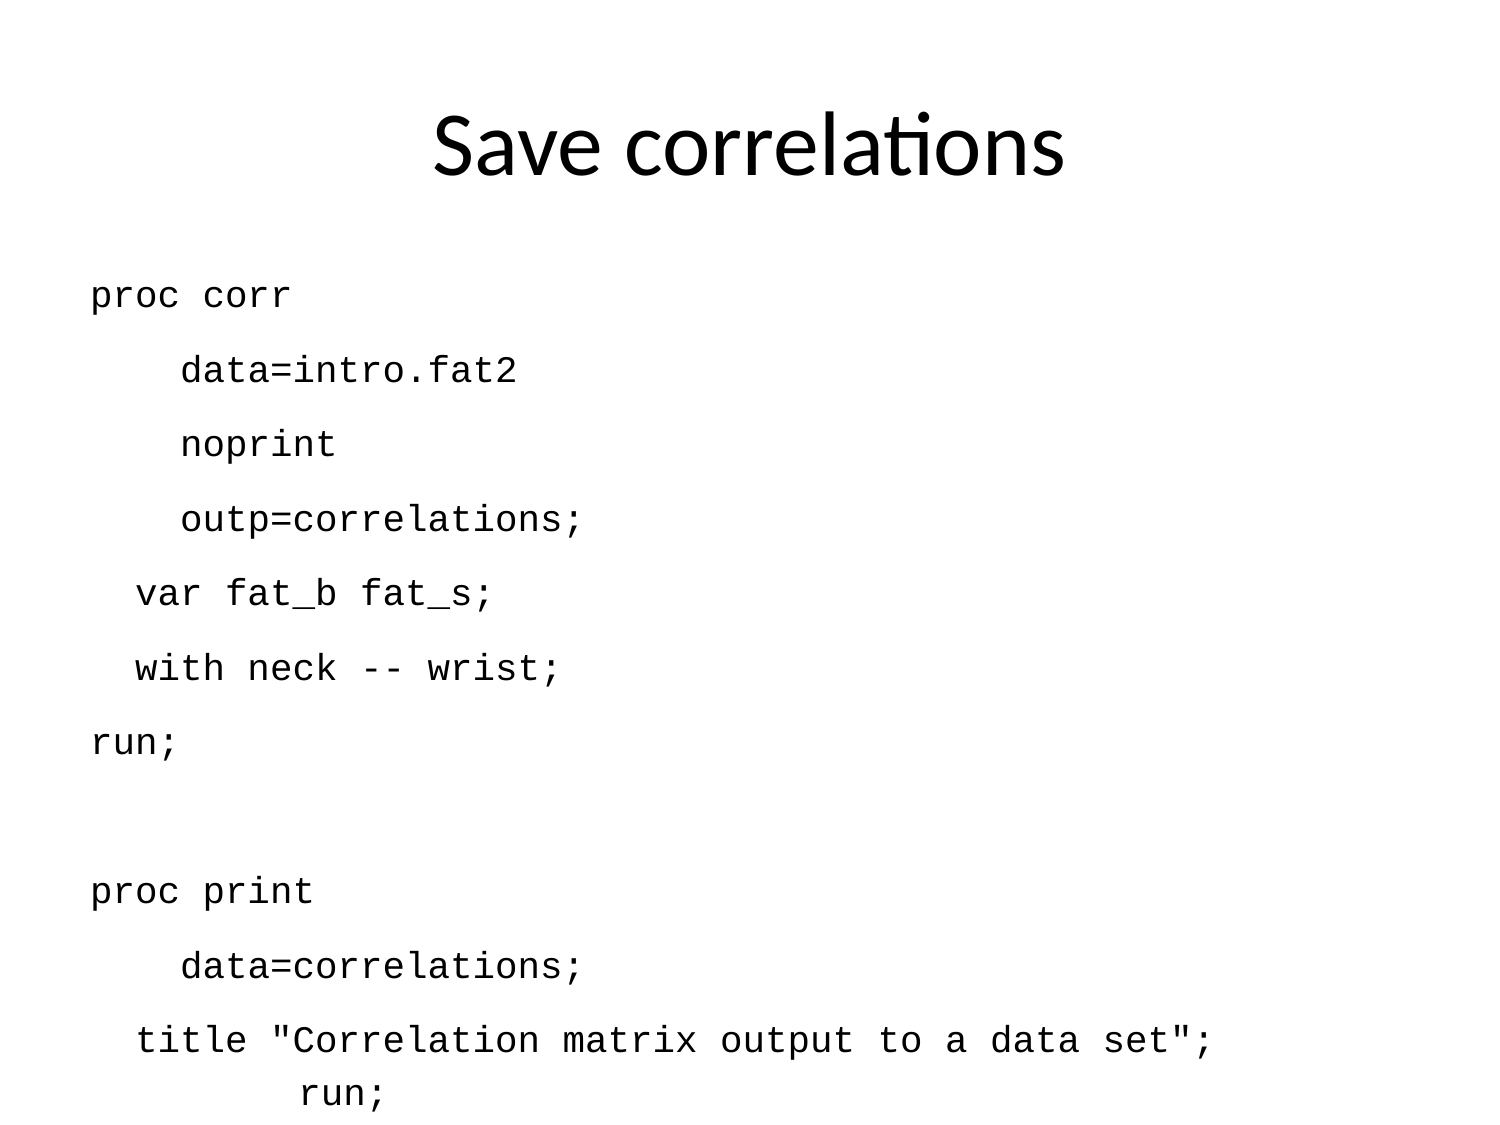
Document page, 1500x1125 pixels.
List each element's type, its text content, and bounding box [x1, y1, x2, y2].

title Save correlations [75, 45, 1425, 233]
list proc corr data=intro.fat2 noprint outp=correlations; var fat_b fat_s; with neck -- wrist; run; proc print data=correlations; title "Correlation matrix output to a data set"; run; [75, 262, 1425, 1005]
